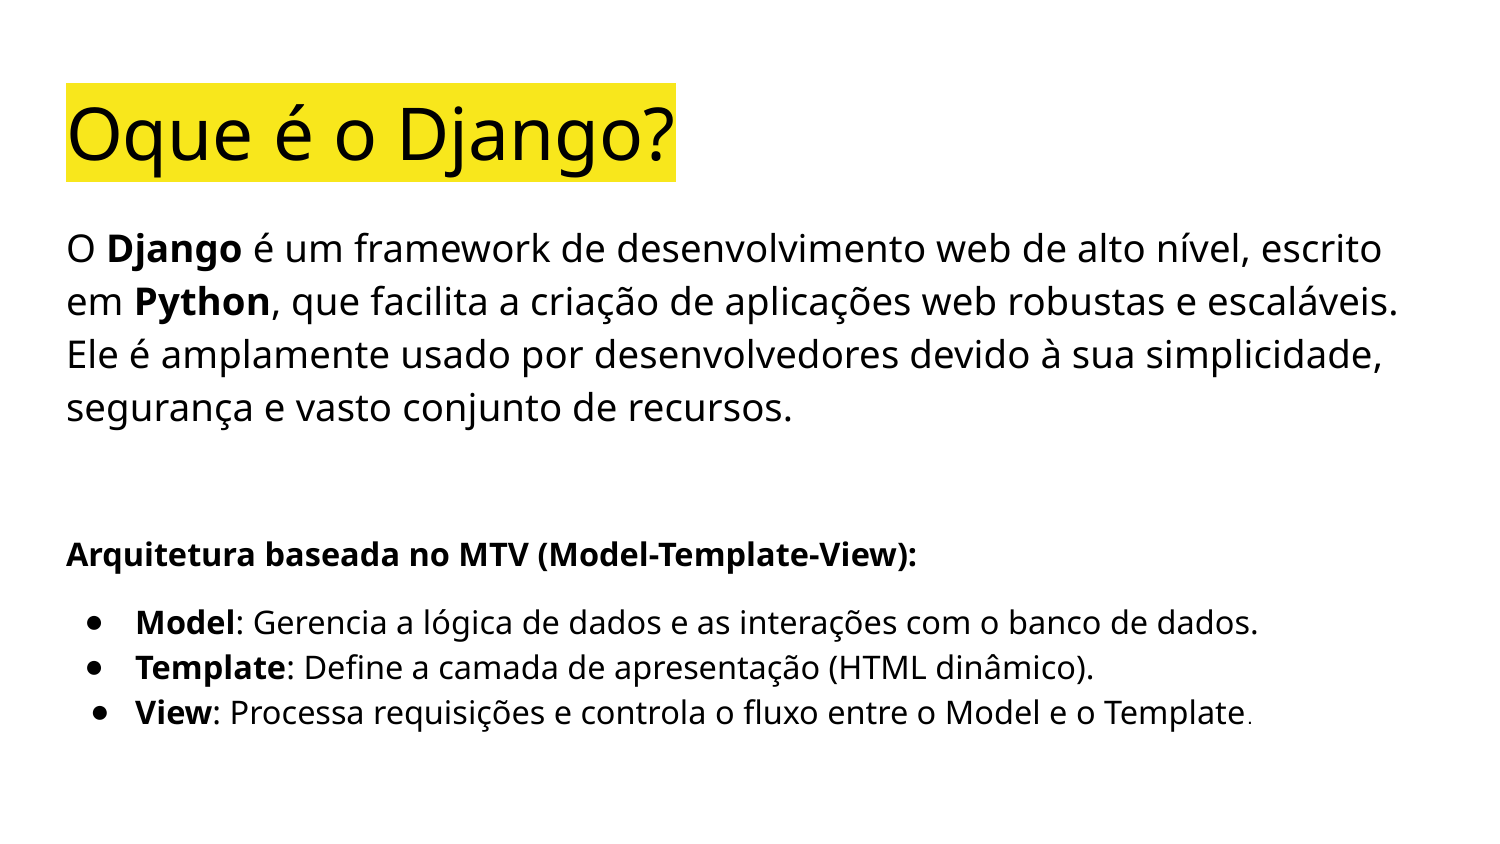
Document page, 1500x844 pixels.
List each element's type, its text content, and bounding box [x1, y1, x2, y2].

list O Django é um framework de desenvolvimento web de alto nível, escrito em Python, que facilita a criação de aplicações web robustas e escaláveis. Ele é amplamente usado por desenvolvedores devido à sua simplicidade, segurança e vasto conjunto de recursos. Arquitetura baseada no MTV (Model-Template-View): Model: Gerencia a lógica de dados e as interações com o banco de dados. Template: Define a camada de apresentação (HTML dinâmico). View: Processa requisições e controla o fluxo entre o Model e o Template. [51, 202, 1449, 750]
title Oque é o Django? [51, 72, 1449, 167]
